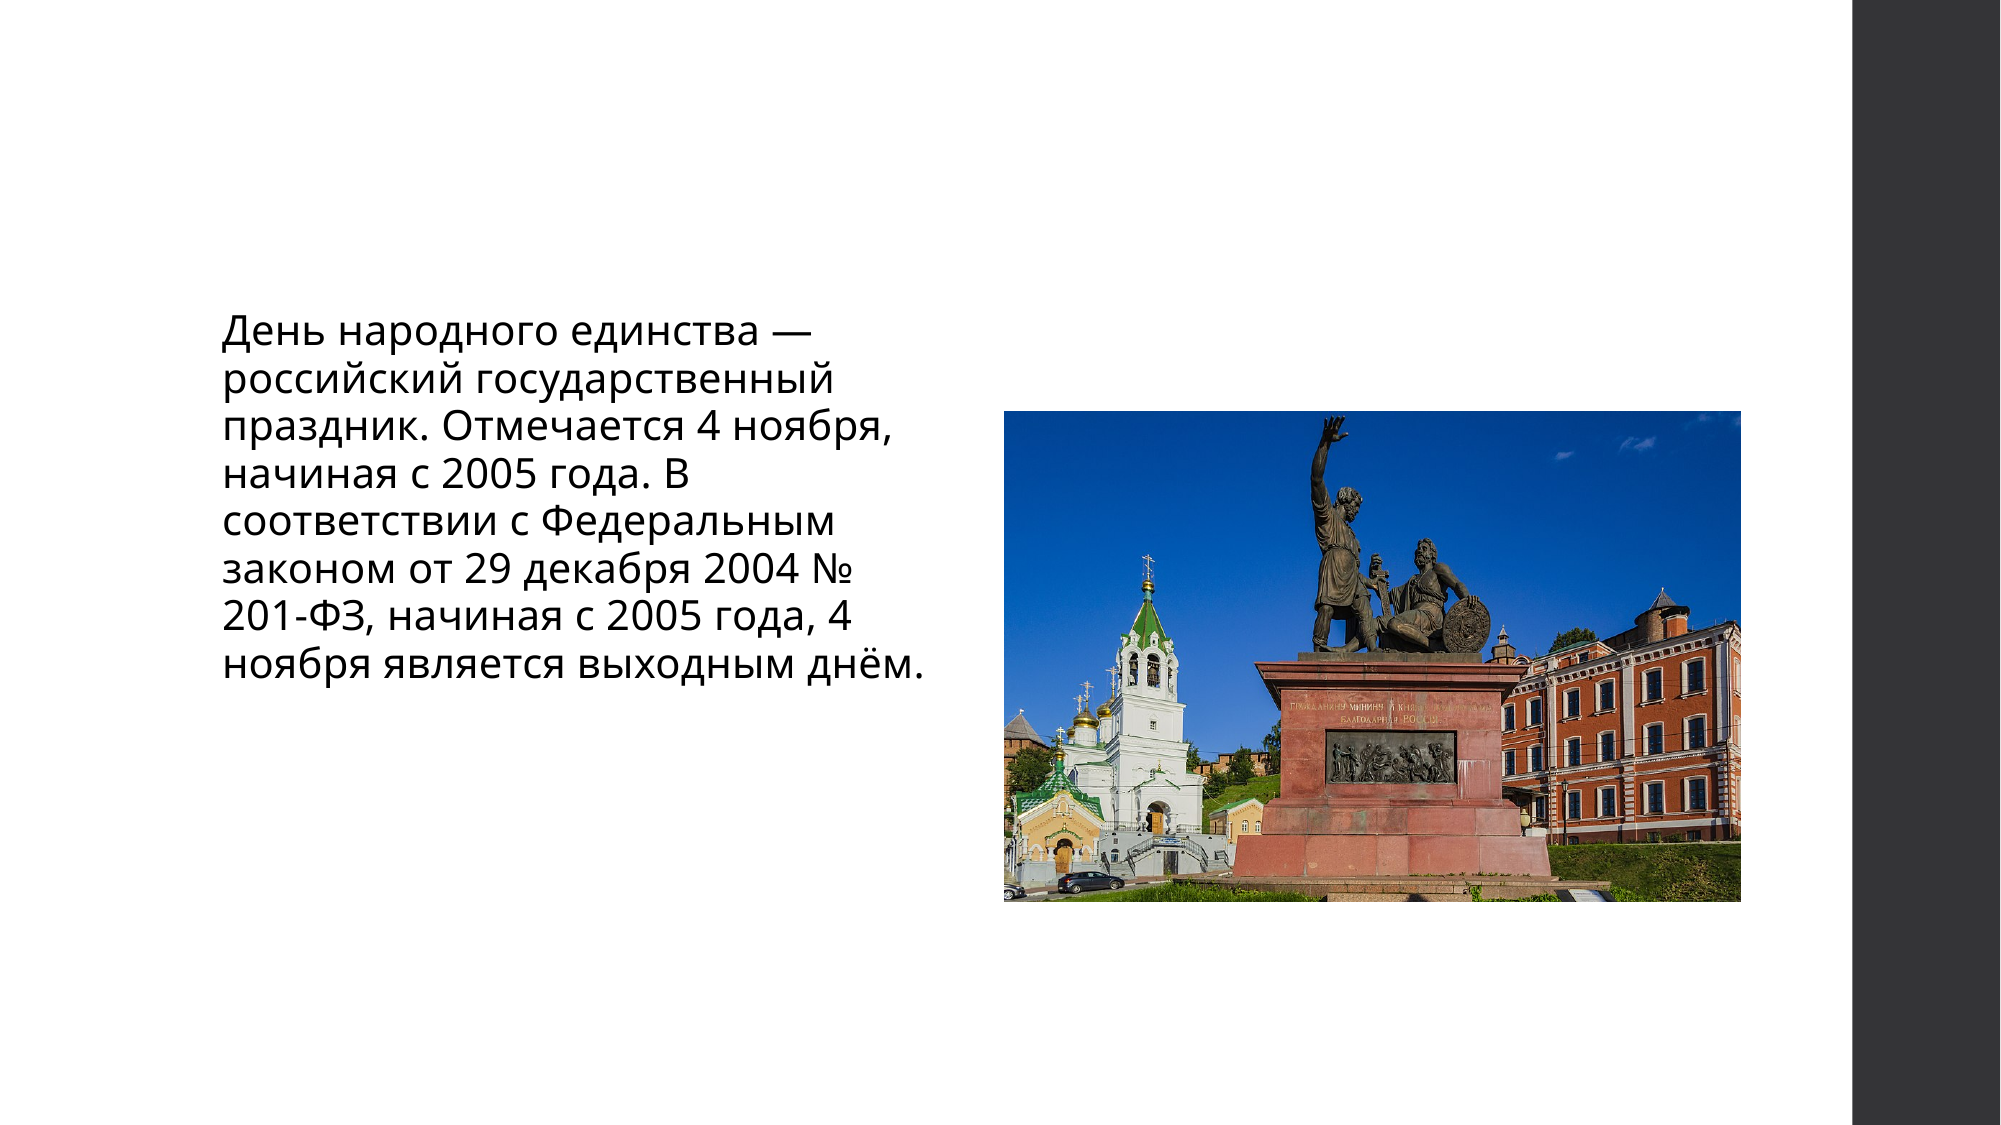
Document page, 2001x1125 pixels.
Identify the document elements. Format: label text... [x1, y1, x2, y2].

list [1004, 411, 1741, 903]
list День народного единства — российский государственный праздник. Отмечается 4 ноября, начиная с 2005 года. В соответствии с Федеральным законом от 29 декабря 2004 № 201-ФЗ, начиная с 2005 года, 4 ноября является выходным днём. [206, 299, 942, 1014]
